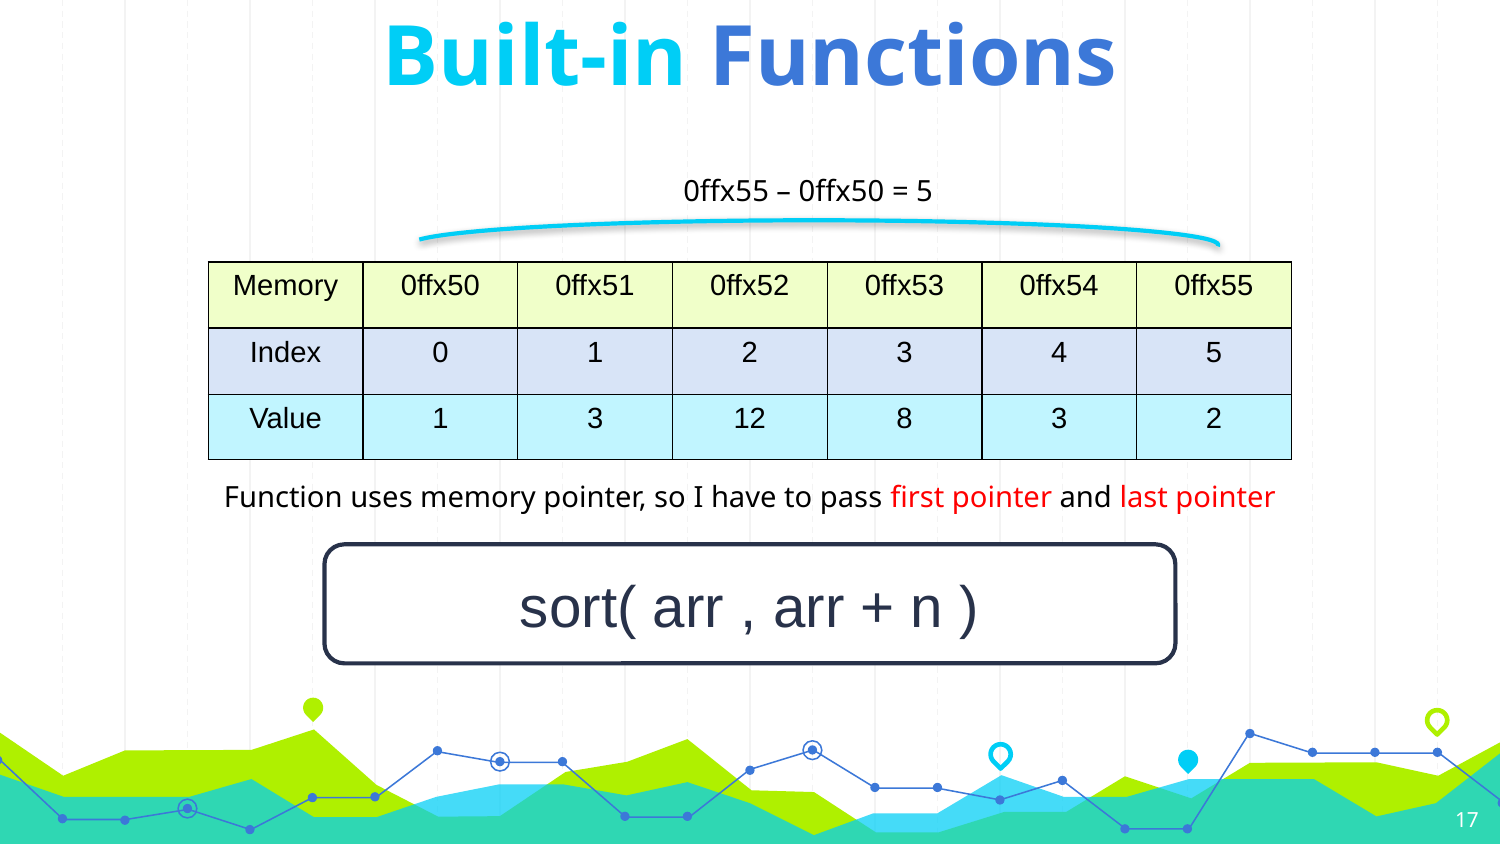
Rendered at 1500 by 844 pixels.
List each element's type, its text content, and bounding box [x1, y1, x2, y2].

table_cell Value [209, 395, 362, 459]
text_box 0ffx55 – 0ffx50 = 5 [668, 165, 960, 215]
text_box [418, 218, 1221, 248]
table_cell 2 [673, 329, 827, 394]
slide_number 17 [1403, 791, 1494, 844]
table_cell Index [209, 329, 362, 394]
table_header 0ffx52 [673, 263, 827, 327]
table_header Memory [209, 263, 362, 327]
table_header 0ffx51 [518, 263, 672, 327]
table_cell 1 [518, 329, 672, 394]
table_cell 1 [364, 395, 517, 459]
table_cell 5 [1137, 329, 1291, 394]
table_header 0ffx53 [828, 263, 981, 327]
table_cell 4 [983, 329, 1136, 394]
table_cell 8 [828, 395, 981, 459]
table_cell 3 [983, 395, 1136, 459]
text_box Function uses memory pointer, so I have to pass first pointer and last pointer [0, 471, 1500, 521]
table_header 0ffx54 [983, 263, 1136, 327]
table_cell 3 [828, 329, 981, 394]
table_cell 3 [518, 395, 672, 459]
table_cell 2 [1137, 395, 1291, 459]
table_cell 12 [673, 395, 827, 459]
text_box sort( arr , arr + n ) [322, 542, 1178, 666]
text_box Built-in Functions [0, 0, 1500, 118]
table_header 0ffx50 [364, 263, 517, 327]
table_header 0ffx55 [1137, 263, 1291, 327]
table_cell 0 [364, 329, 517, 394]
